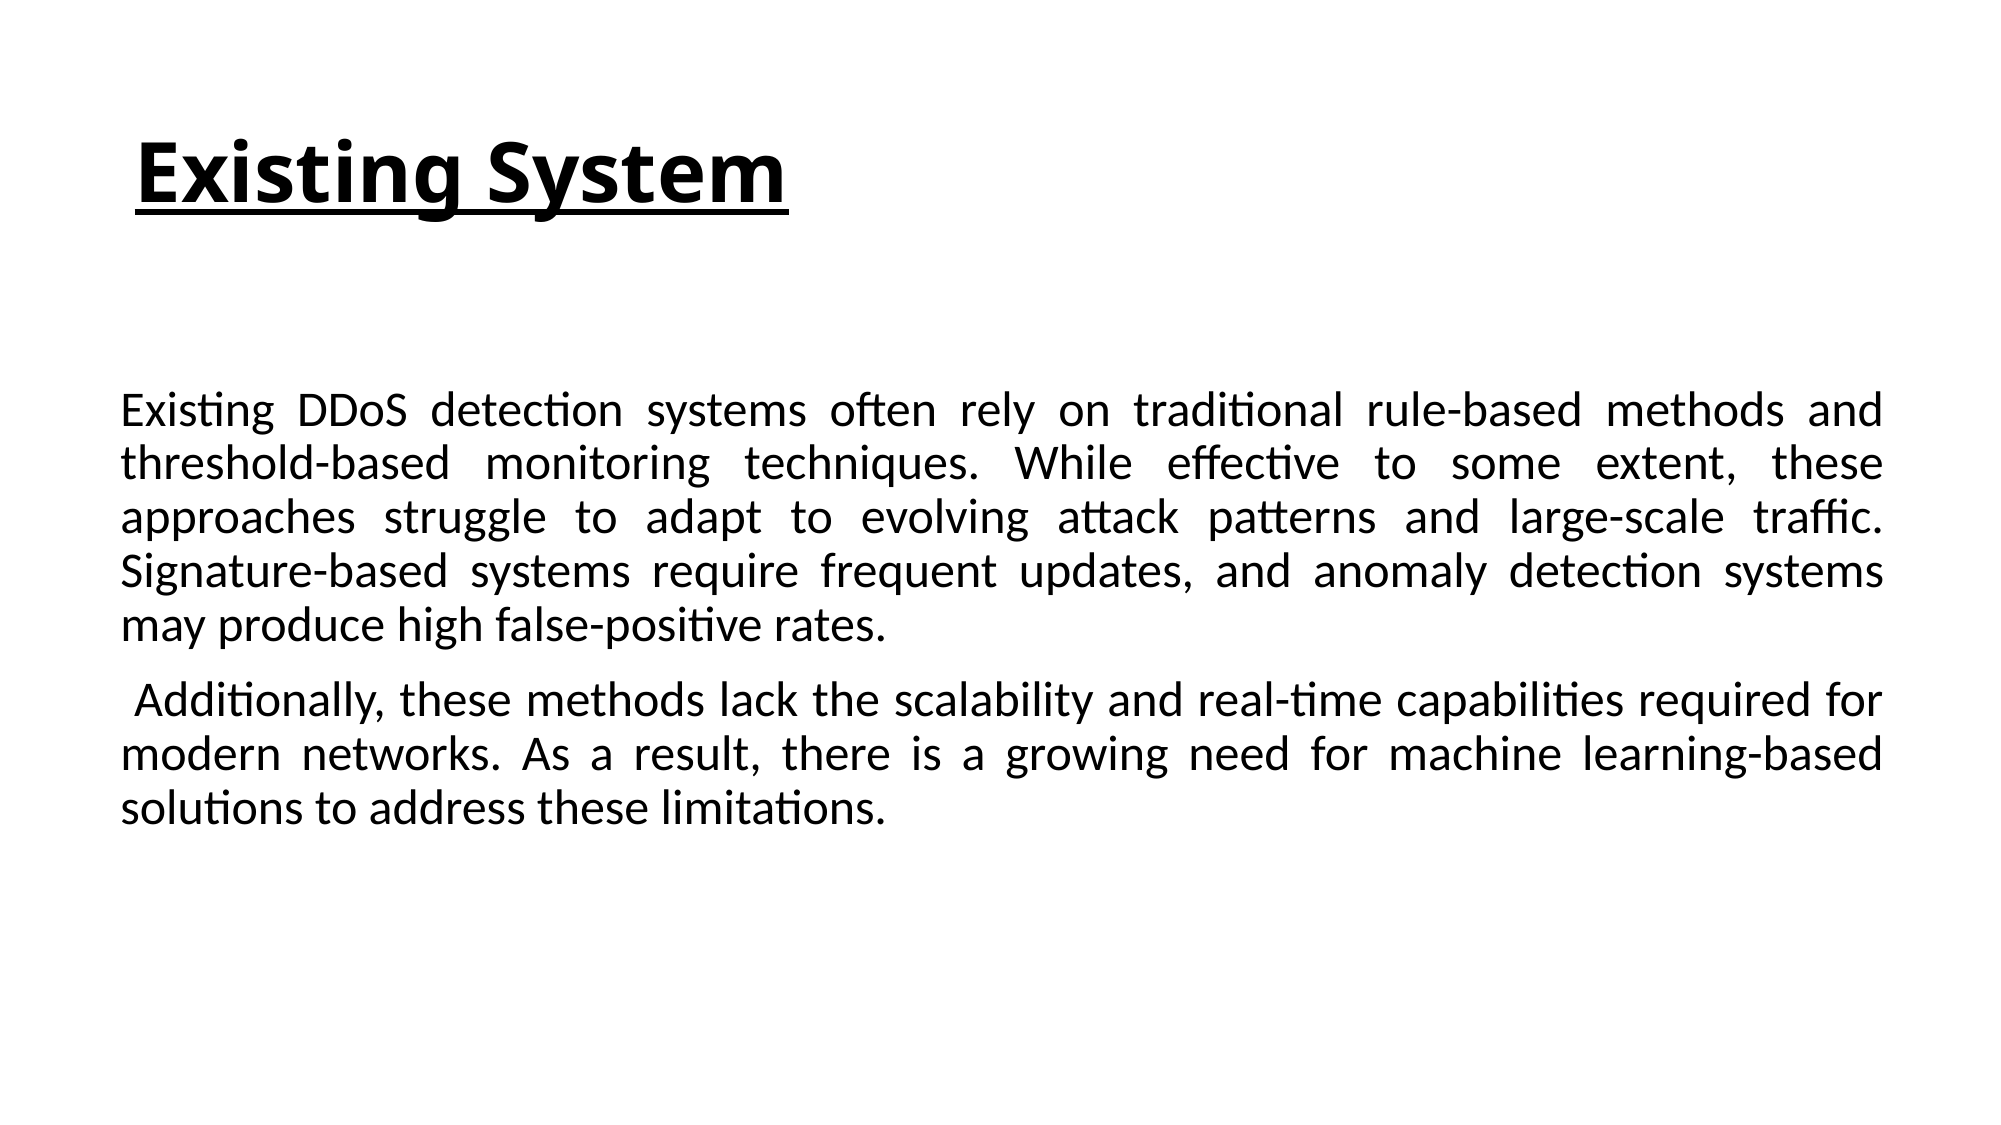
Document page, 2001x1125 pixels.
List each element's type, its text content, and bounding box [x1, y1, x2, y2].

title Existing System [119, 82, 1620, 229]
subtitle Existing DDoS detection systems often rely on traditional rule-based methods and threshold-based monitoring techniques. While effective to some extent, these approaches struggle to adapt to evolving attack patterns and large-scale traffic. Signature-based systems require frequent updates, and anomaly detection systems may produce high false-positive rates. Additionally, these methods lack the scalability and real-time capabilities required for modern networks. As a result, there is a growing need for machine learning-based solutions to address these limitations. [105, 294, 1900, 940]
